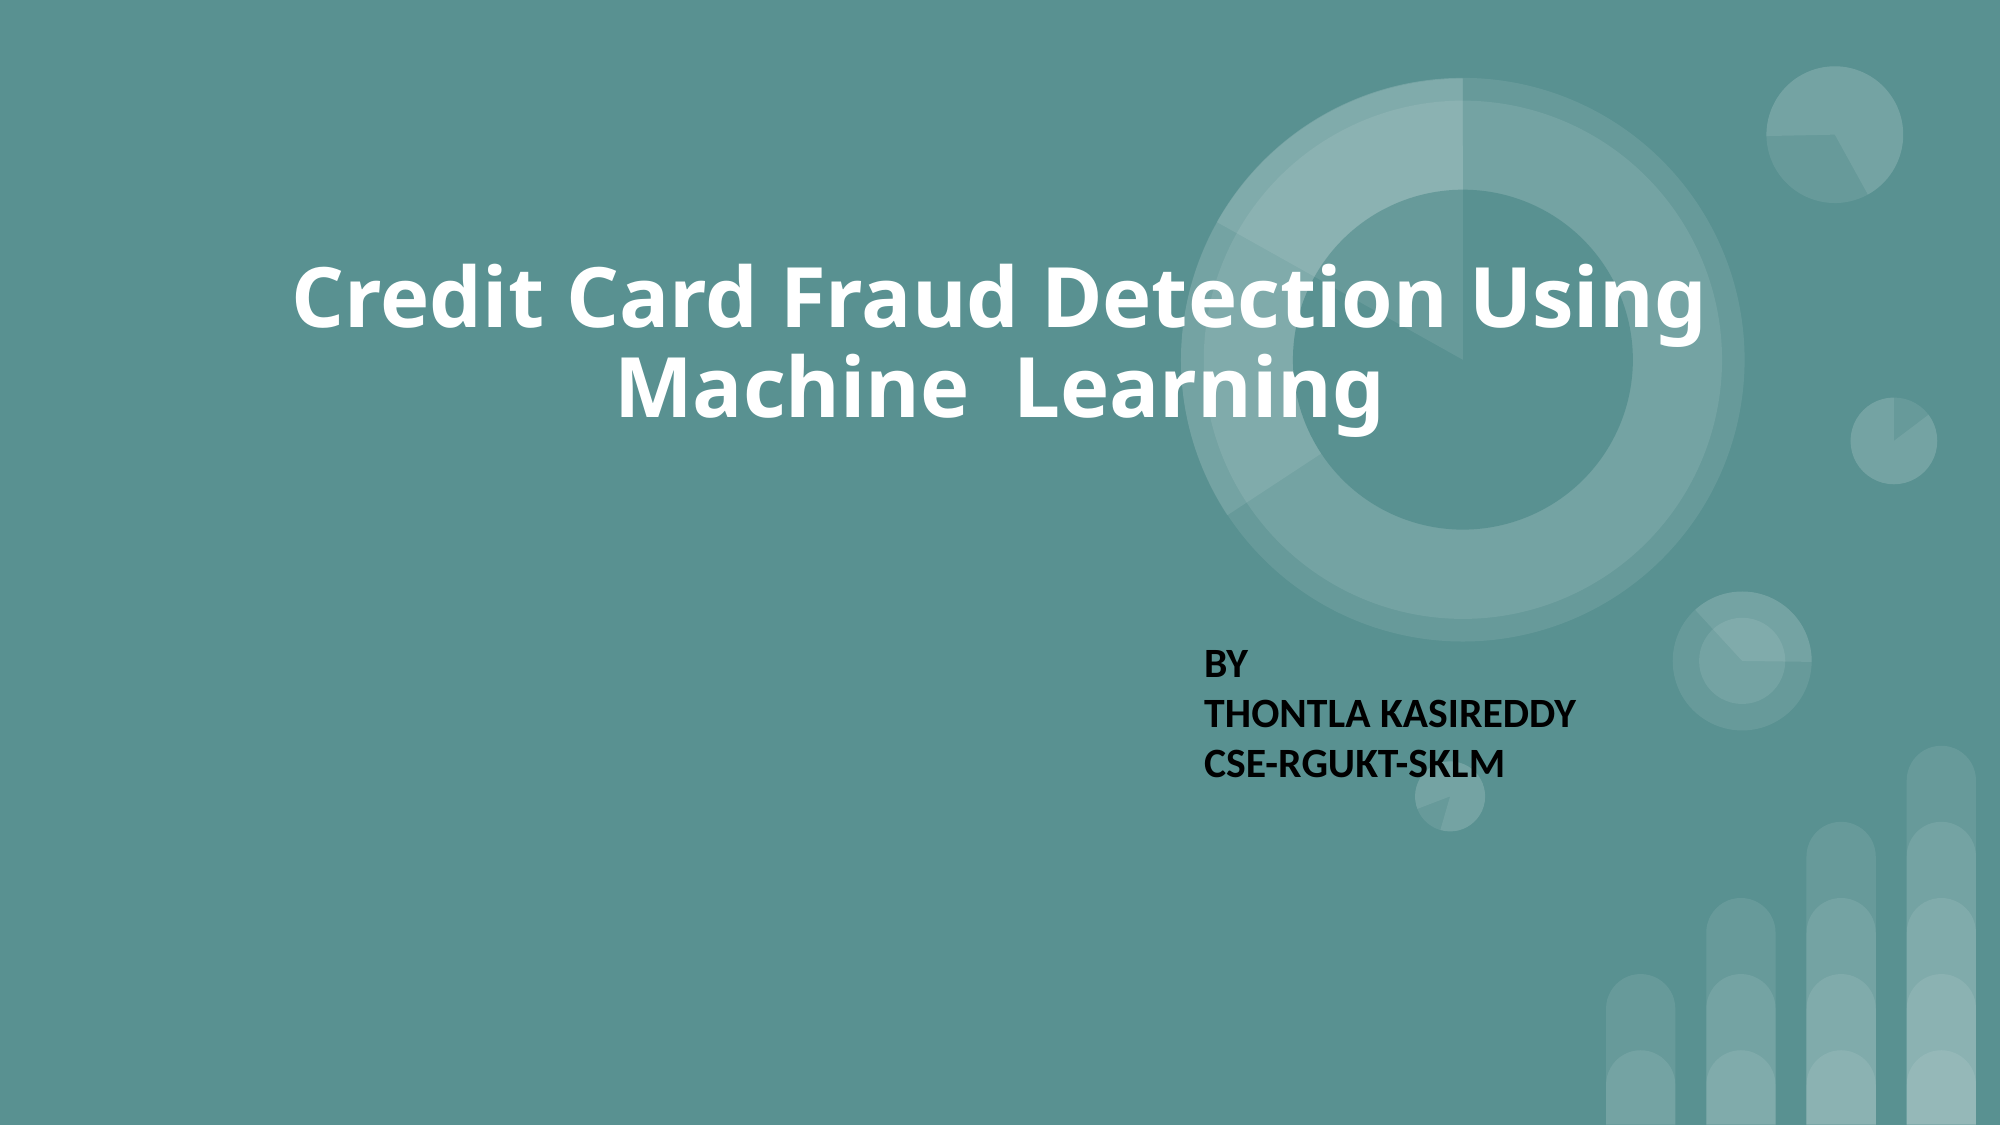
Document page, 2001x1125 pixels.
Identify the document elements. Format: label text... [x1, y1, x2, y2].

text_box BY THONTLA KASIREDDY CSE-RGUKT-SKLM [1189, 628, 1772, 794]
title Credit Card Fraud Detection Using Machine Learning [249, 0, 1750, 743]
